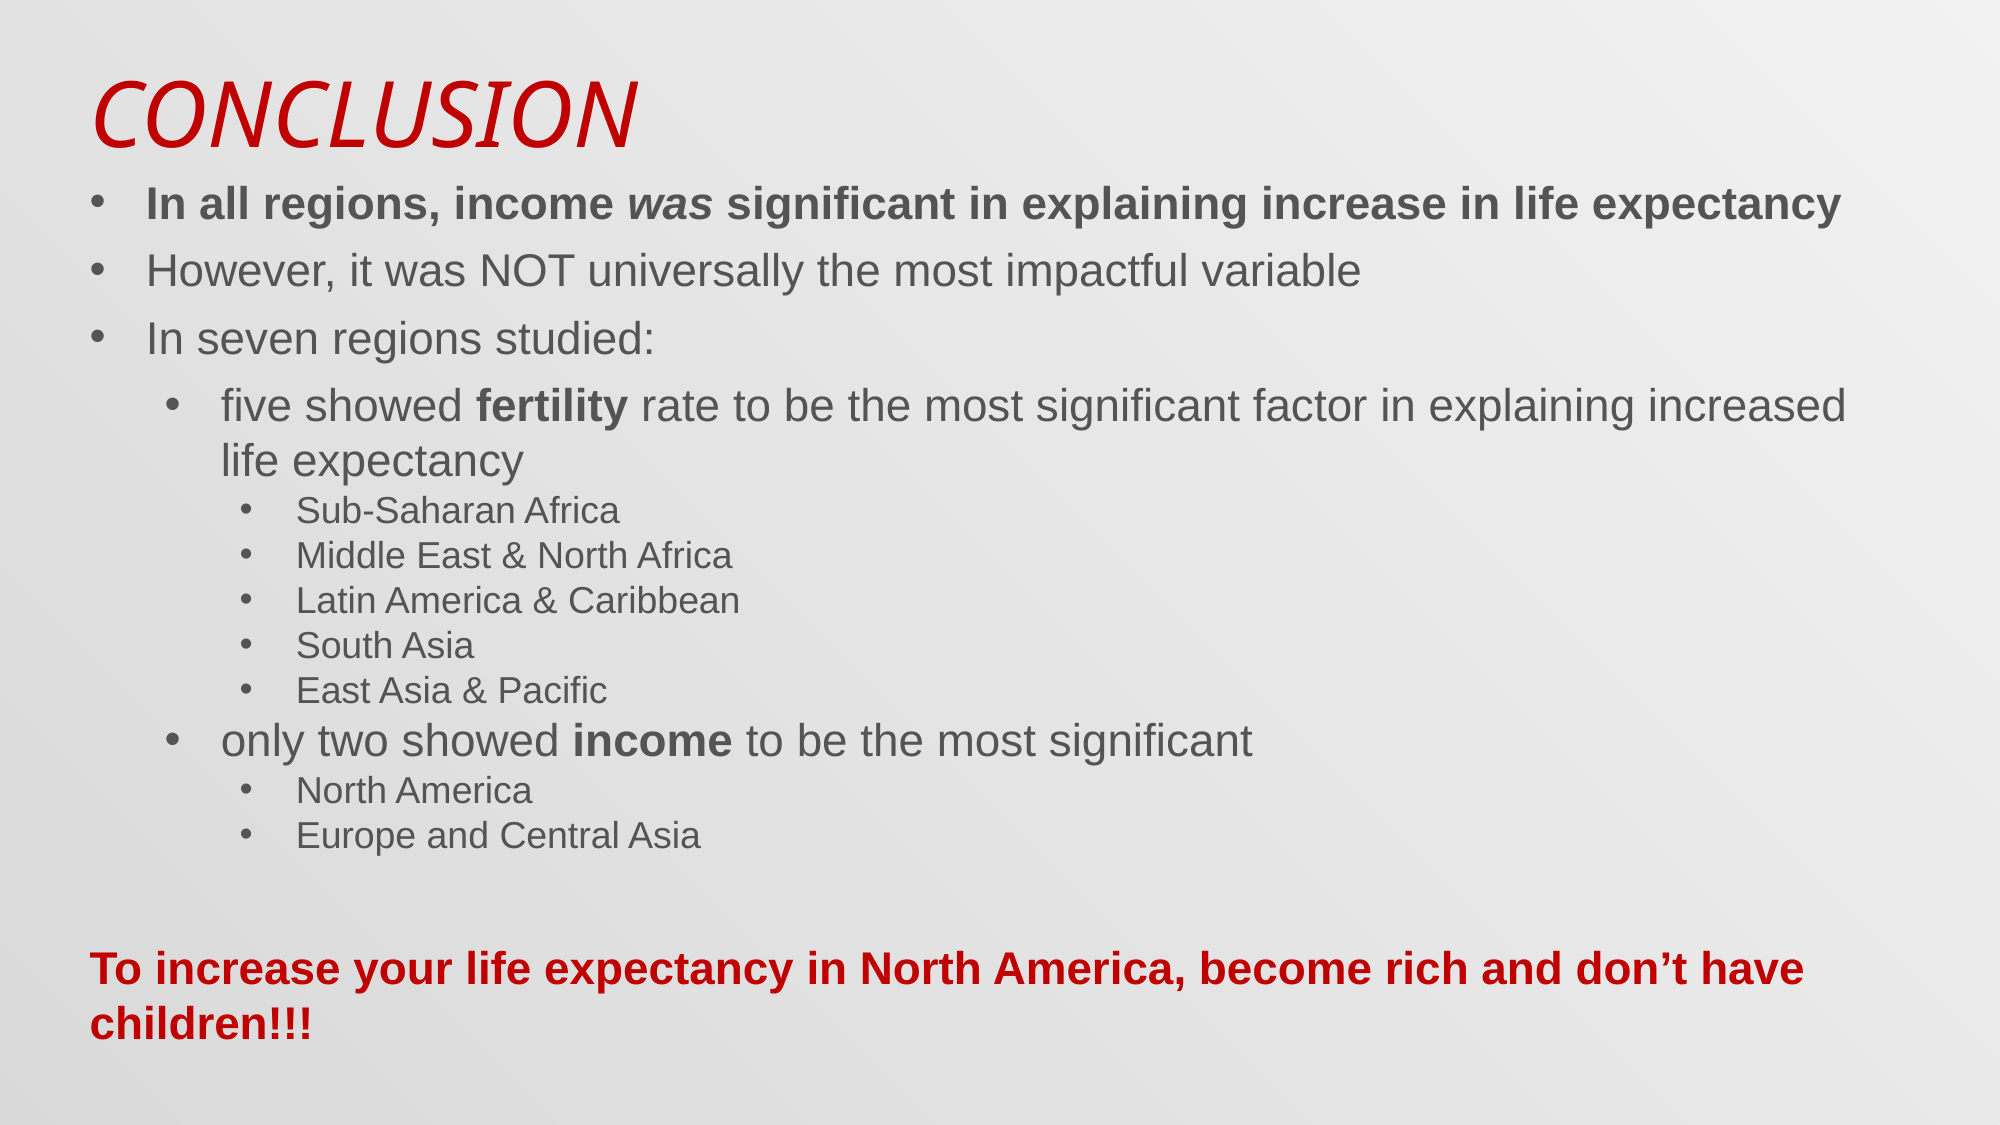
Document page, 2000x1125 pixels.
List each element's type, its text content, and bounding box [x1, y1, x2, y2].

text_box In all regions, income was significant in explaining increase in life expectancy However, it was NOT universally the most impactful variable In seven regions studied: five showed fertility rate to be the most significant factor in explaining increased life expectancy Sub-Saharan Africa Middle East & North Africa Latin America & Caribbean South Asia East Asia & Pacific only two showed income to be the most significant North America Europe and Central Asia [74, 165, 1900, 909]
text_box To increase your life expectancy in North America, become rich and don’t have children!!! [74, 931, 1900, 1056]
title Conclusion [74, 24, 1675, 165]
